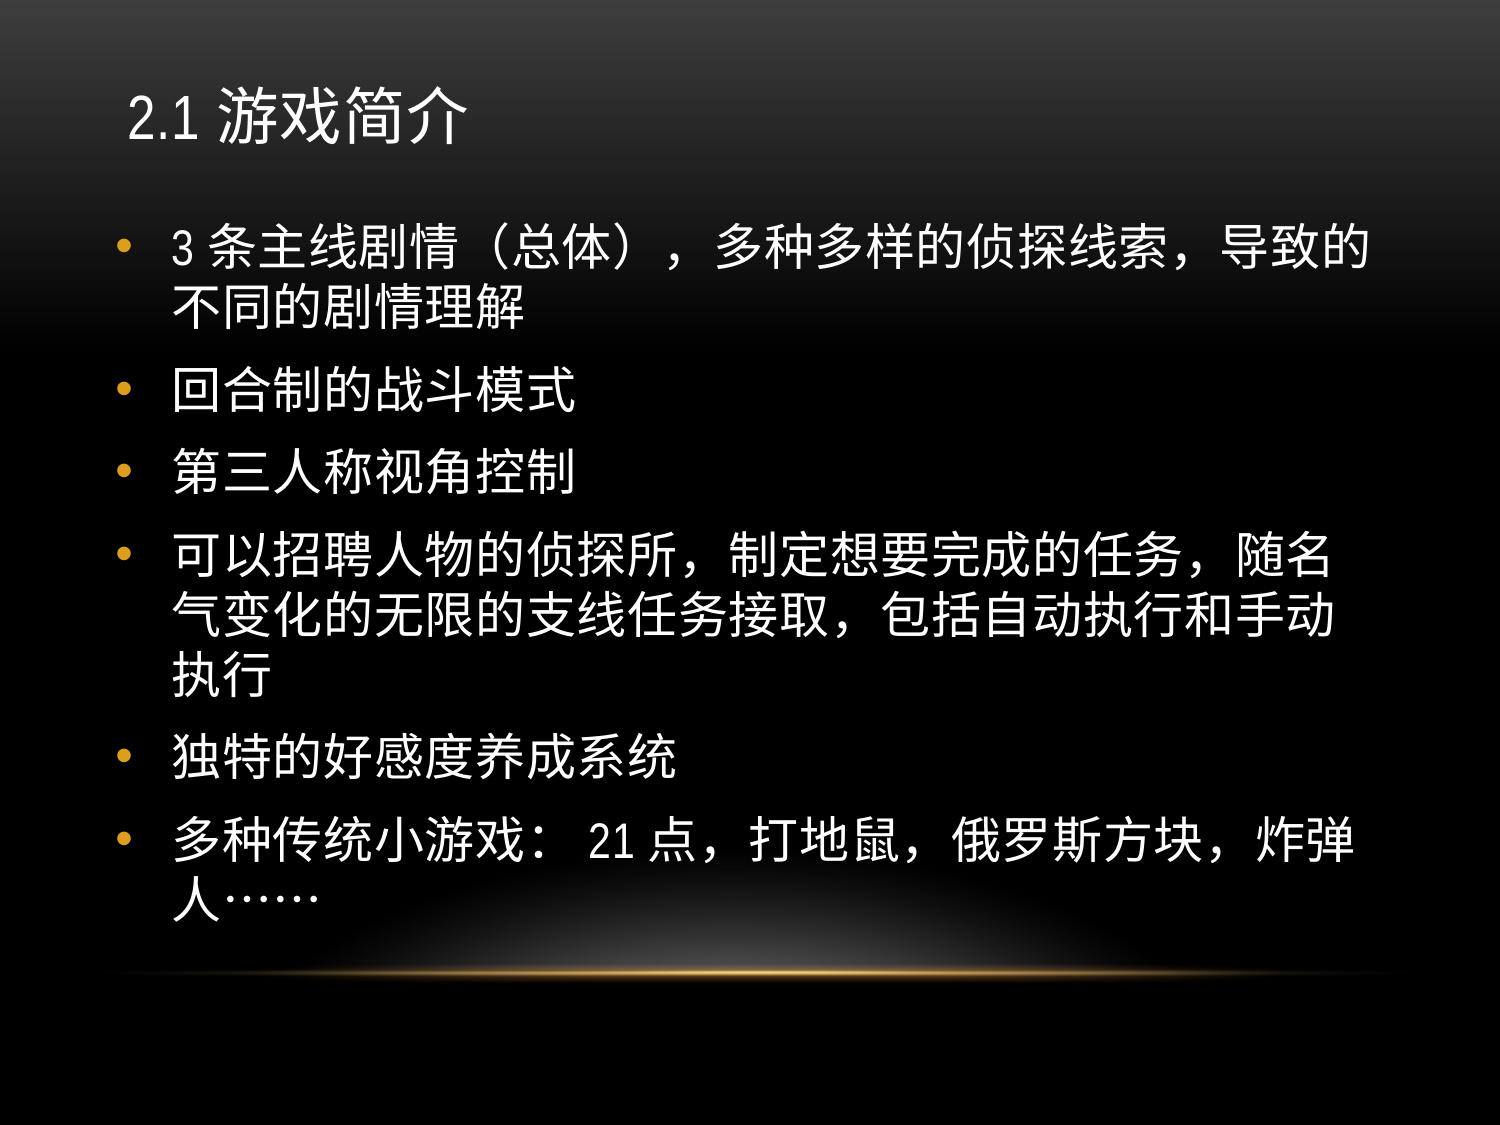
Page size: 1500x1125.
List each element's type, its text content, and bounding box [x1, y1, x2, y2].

title 2.1游戏简介 [112, 0, 1413, 160]
picture [0, 0, 1500, 1125]
list 3条主线剧情（总体），多种多样的侦探线索，导致的不同的剧情理解 回合制的战斗模式 第三人称视角控制 可以招聘人物的侦探所，制定想要完成的任务，随名气变化的无限的支线任务接取，包括自动执行和手动执行 独特的好感度养成系统 多种传统小游戏：21点，打地鼠，俄罗斯方块，炸弹人…… [100, 208, 1401, 1028]
